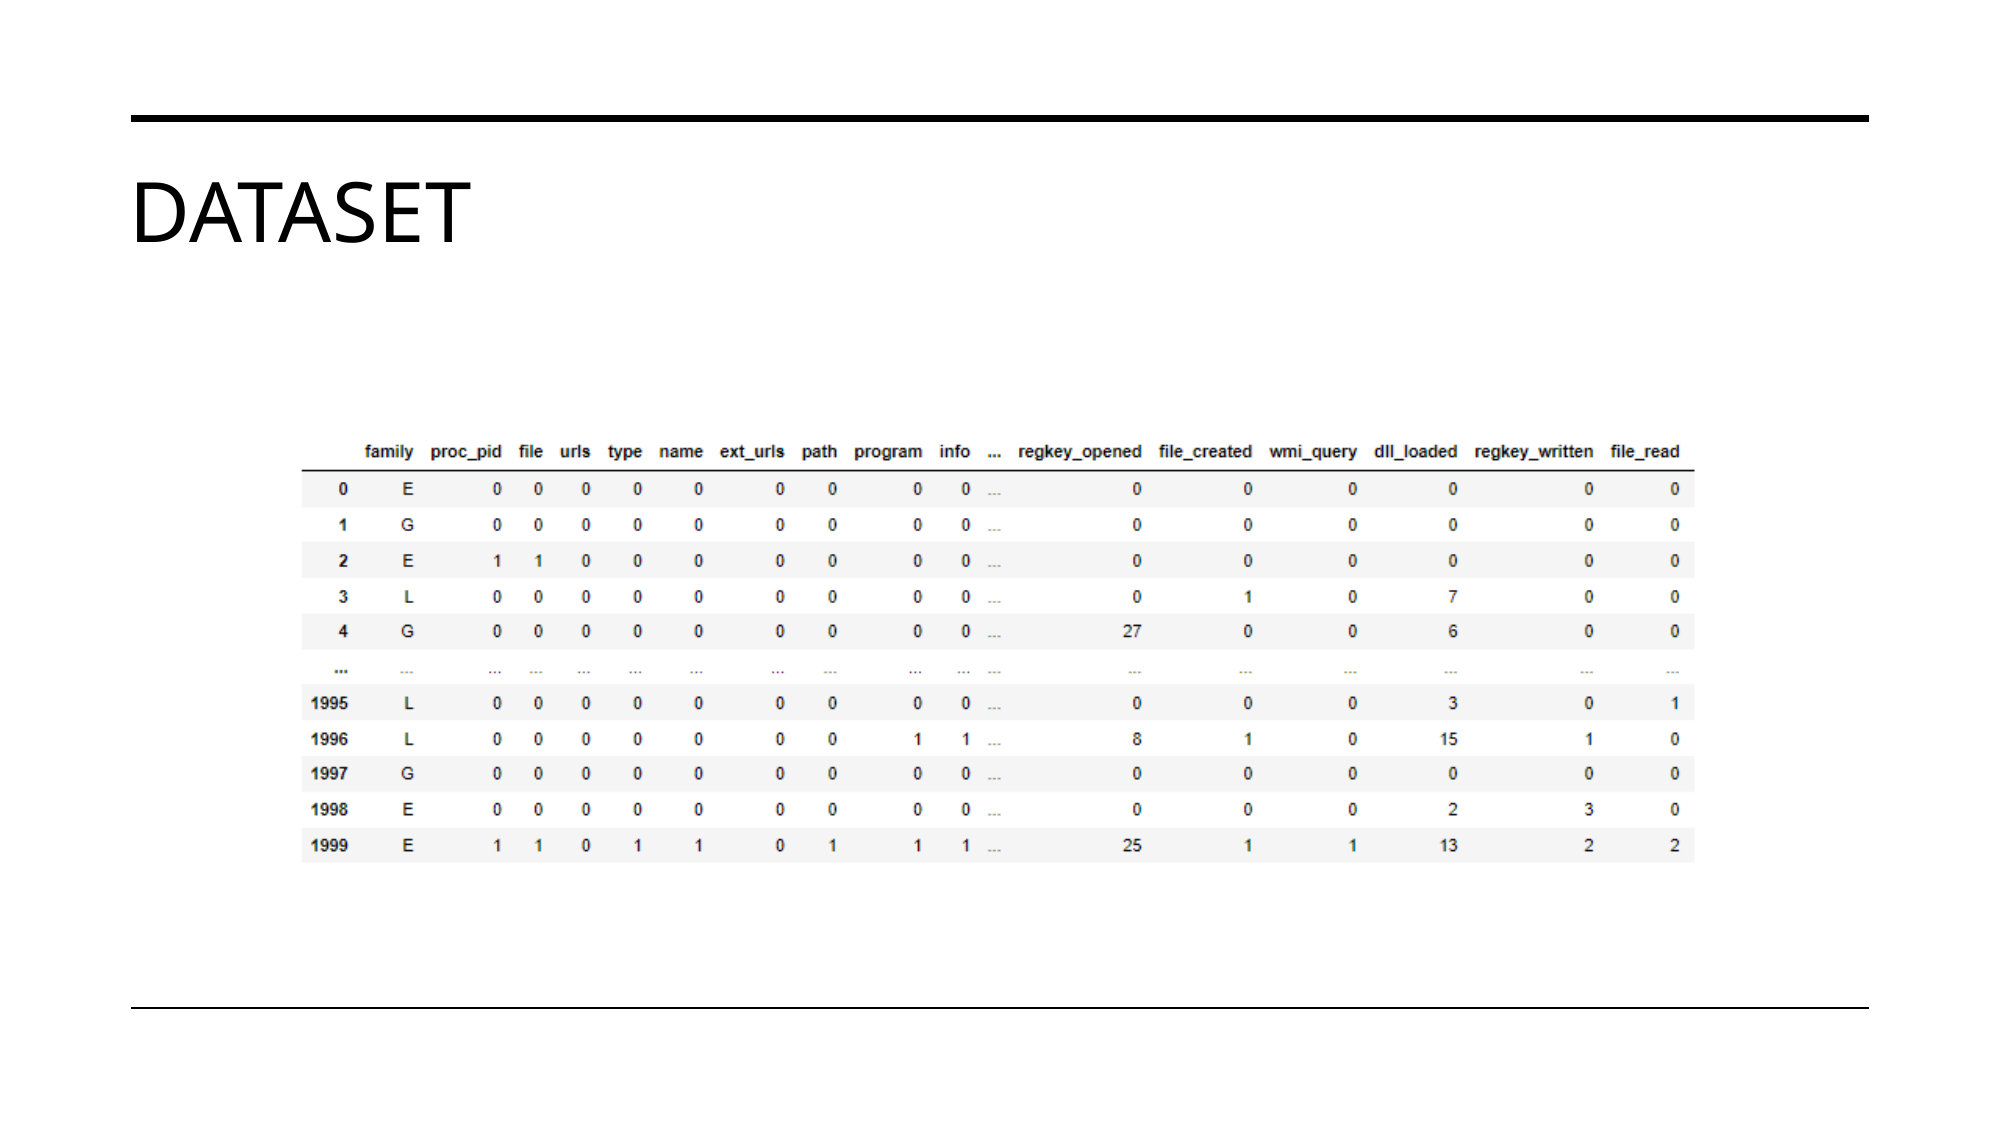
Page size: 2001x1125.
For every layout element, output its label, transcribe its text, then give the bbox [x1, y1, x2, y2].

title Dataset [114, 151, 1869, 377]
picture [299, 431, 1701, 872]
